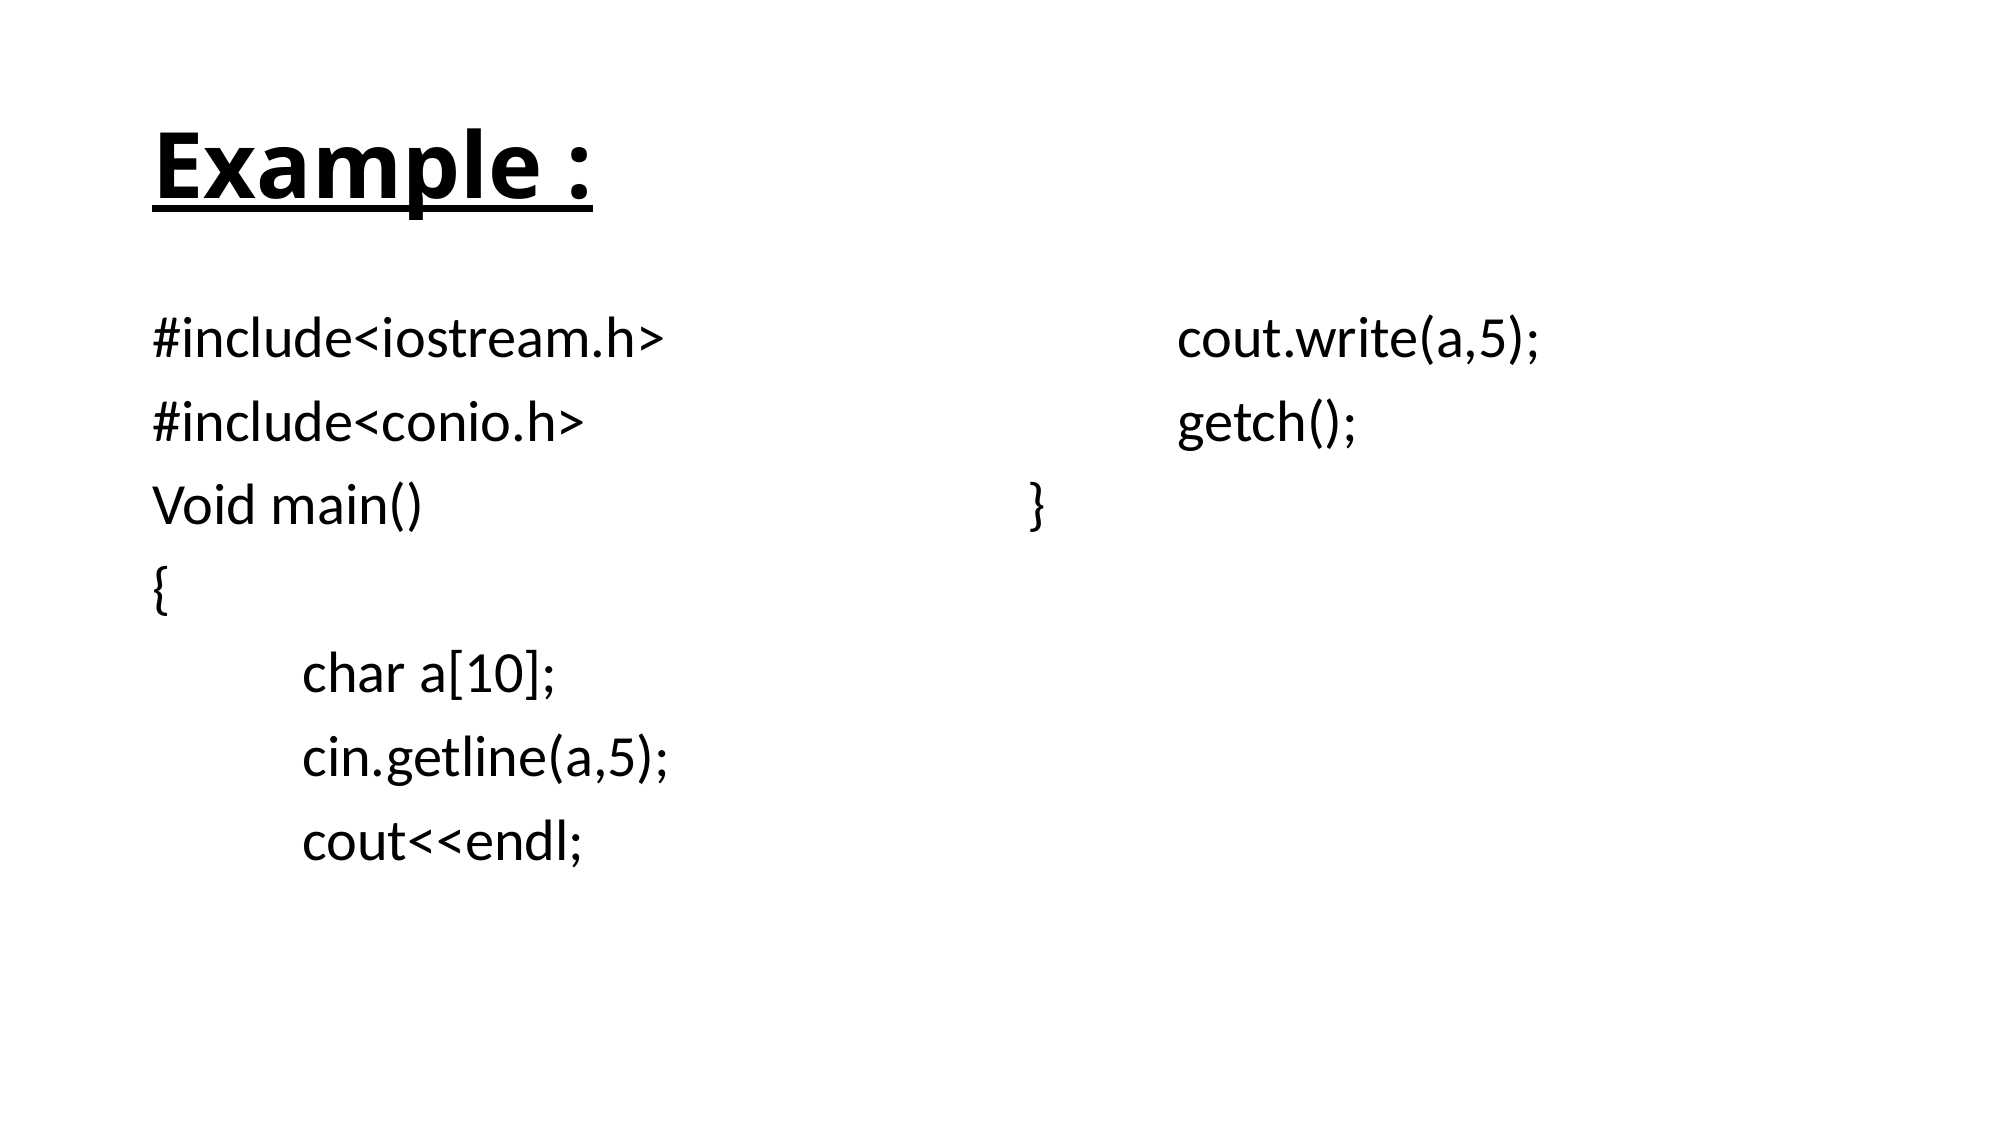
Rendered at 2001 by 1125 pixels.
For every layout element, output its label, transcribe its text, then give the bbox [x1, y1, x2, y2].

list cout.write(a,5); getch(); } [1012, 299, 1863, 1014]
list #include<iostream.h> #include<conio.h> Void main() { char a[10]; cin.getline(a,5); cout<<endl; [137, 299, 988, 1014]
title Example : [137, 59, 1863, 278]
